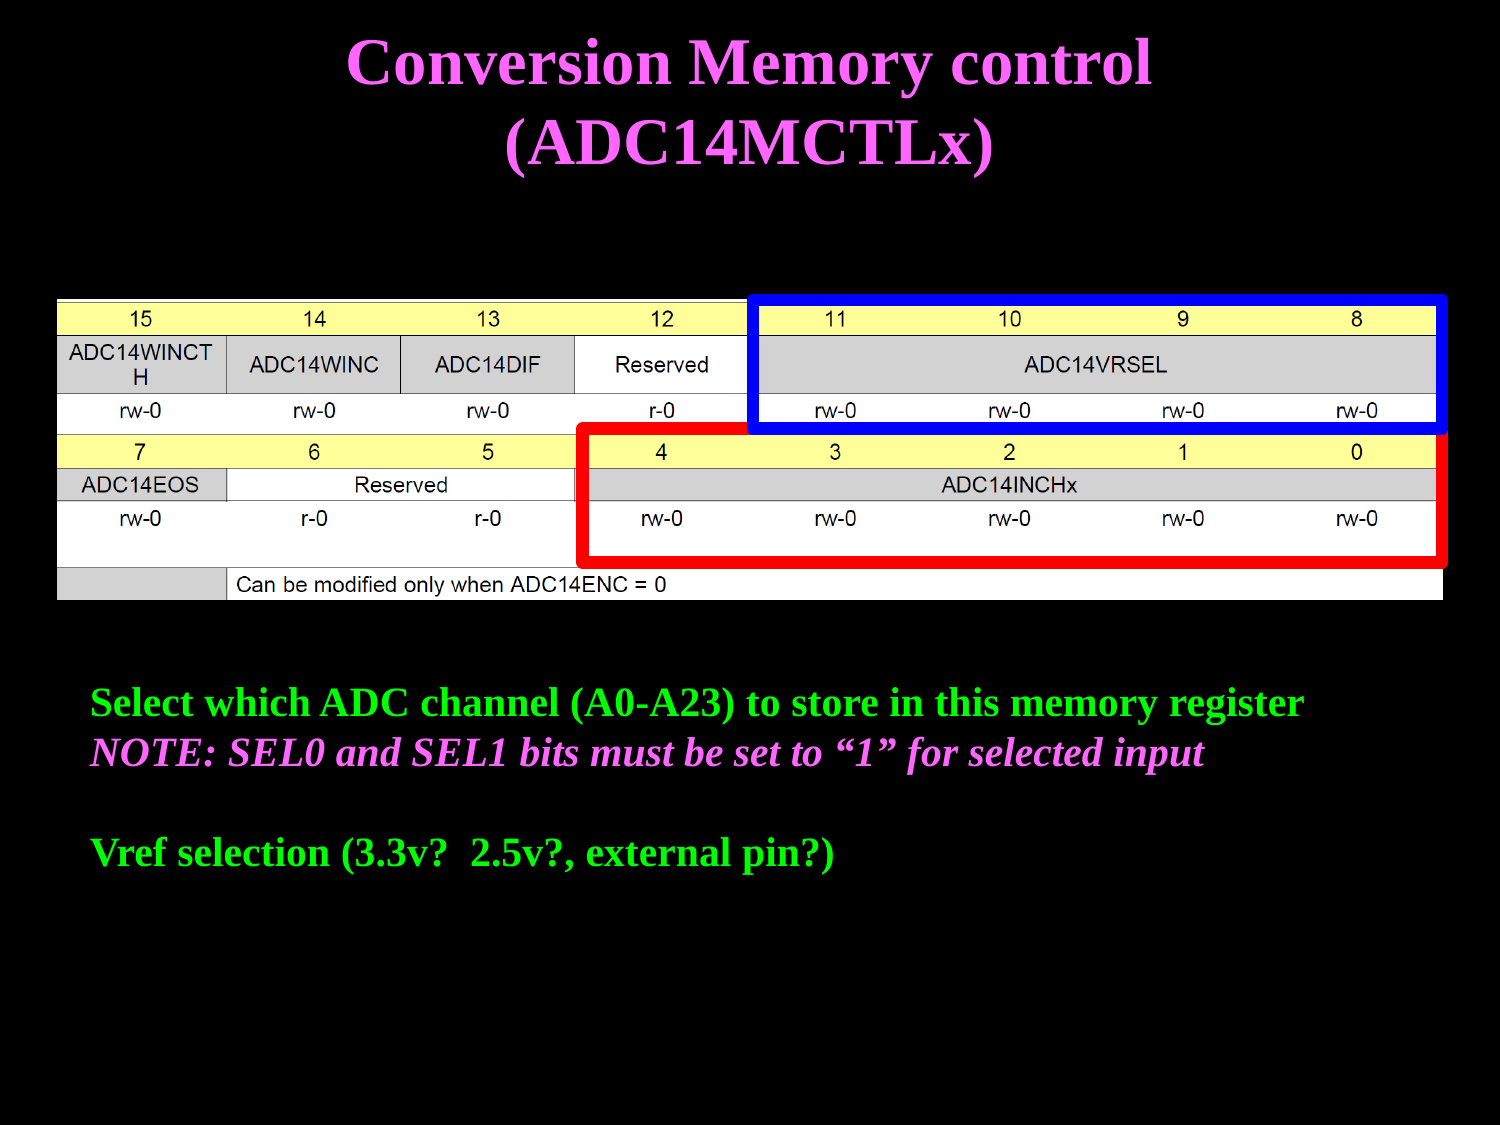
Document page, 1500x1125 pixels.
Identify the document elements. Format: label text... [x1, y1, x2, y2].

title Conversion Memory control (ADC14MCTLx) [75, 45, 1425, 150]
picture [57, 299, 1443, 601]
text_box Select which ADC channel (A0-A23) to store in this memory register NOTE: SEL0 and SEL1 bits must be set to “1” for selected input Vref selection (3.3v? 2.5v?, external pin?) [75, 667, 1388, 883]
